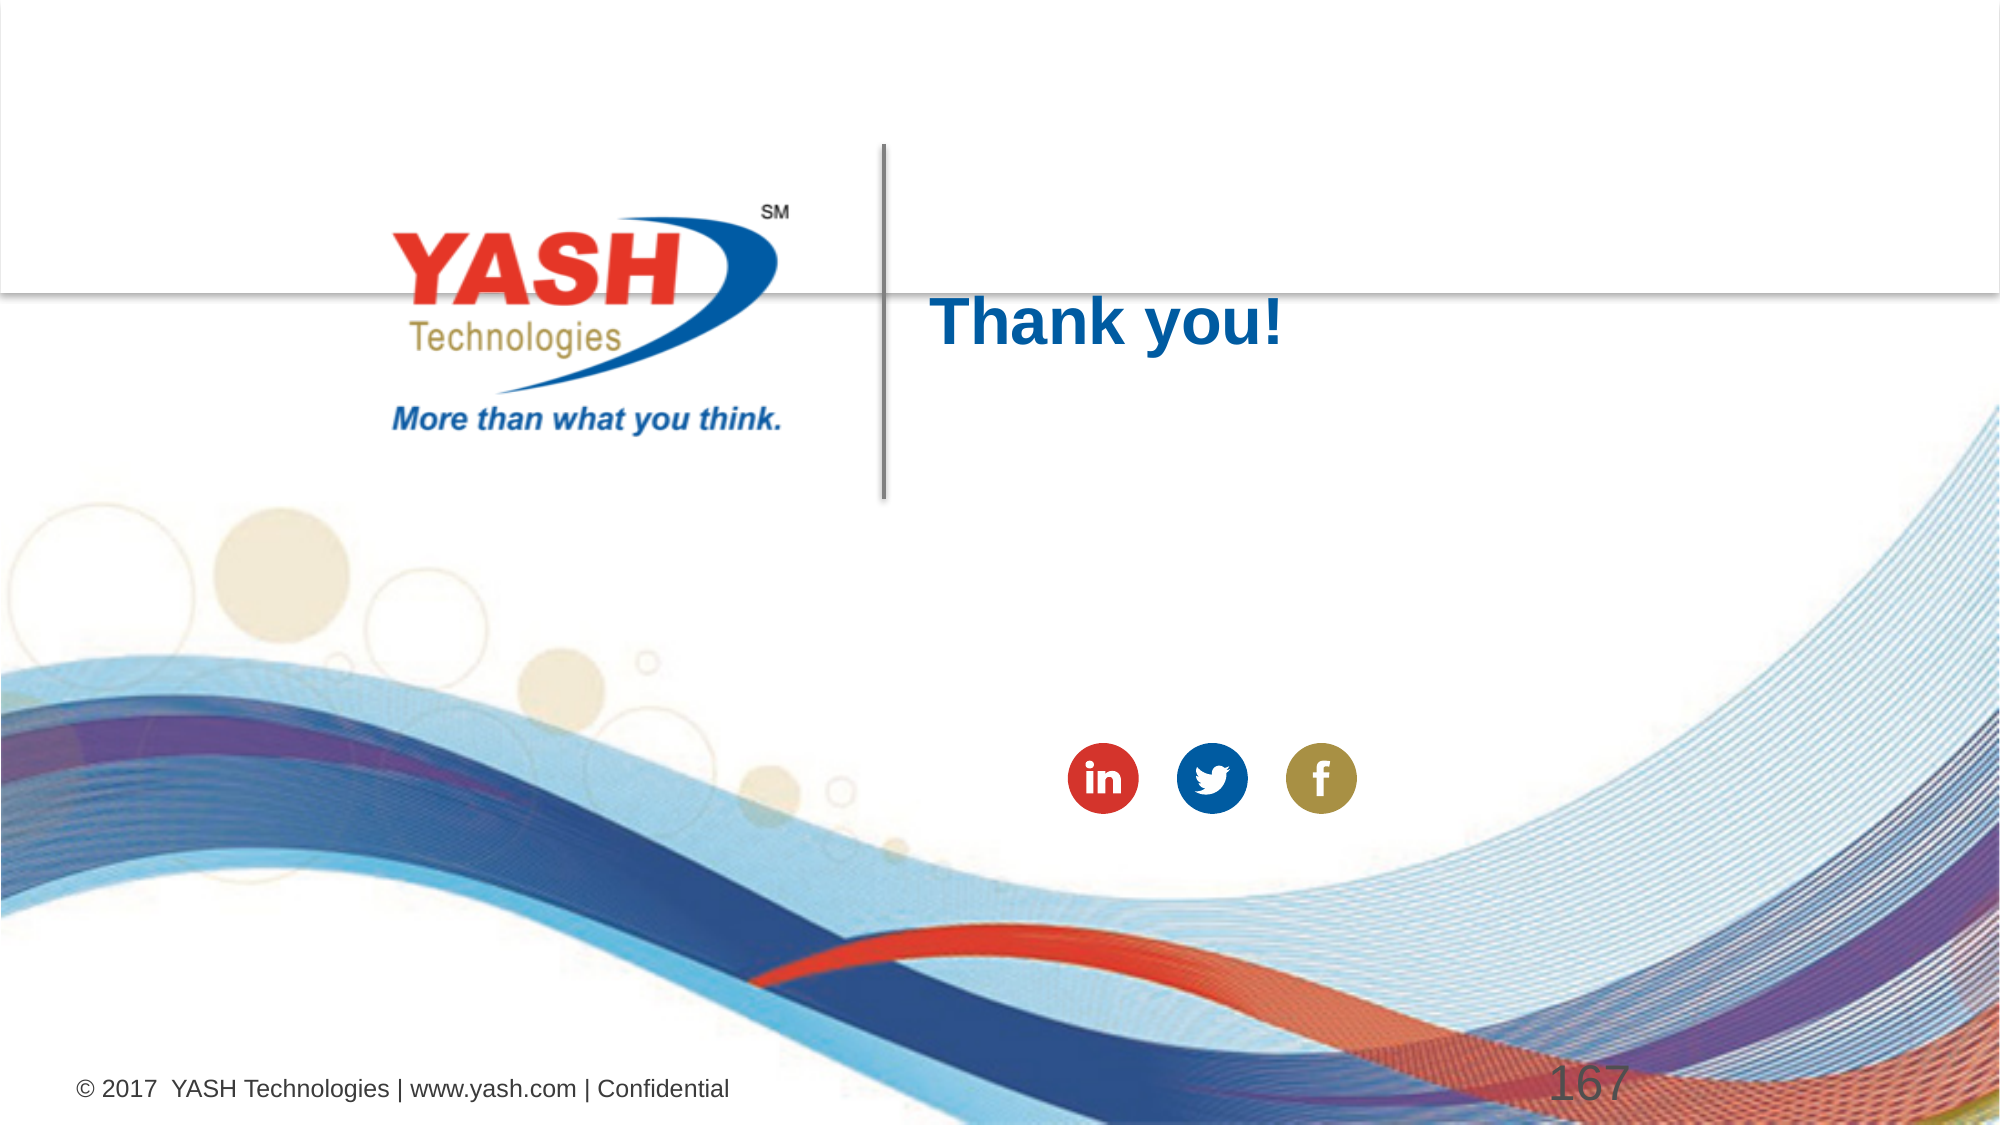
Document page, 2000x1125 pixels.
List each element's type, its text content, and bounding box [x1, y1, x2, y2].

slide_number 167 [1533, 1042, 2000, 1103]
picture [1, 108, 2000, 1125]
text_box Thank you! [914, 270, 1653, 366]
